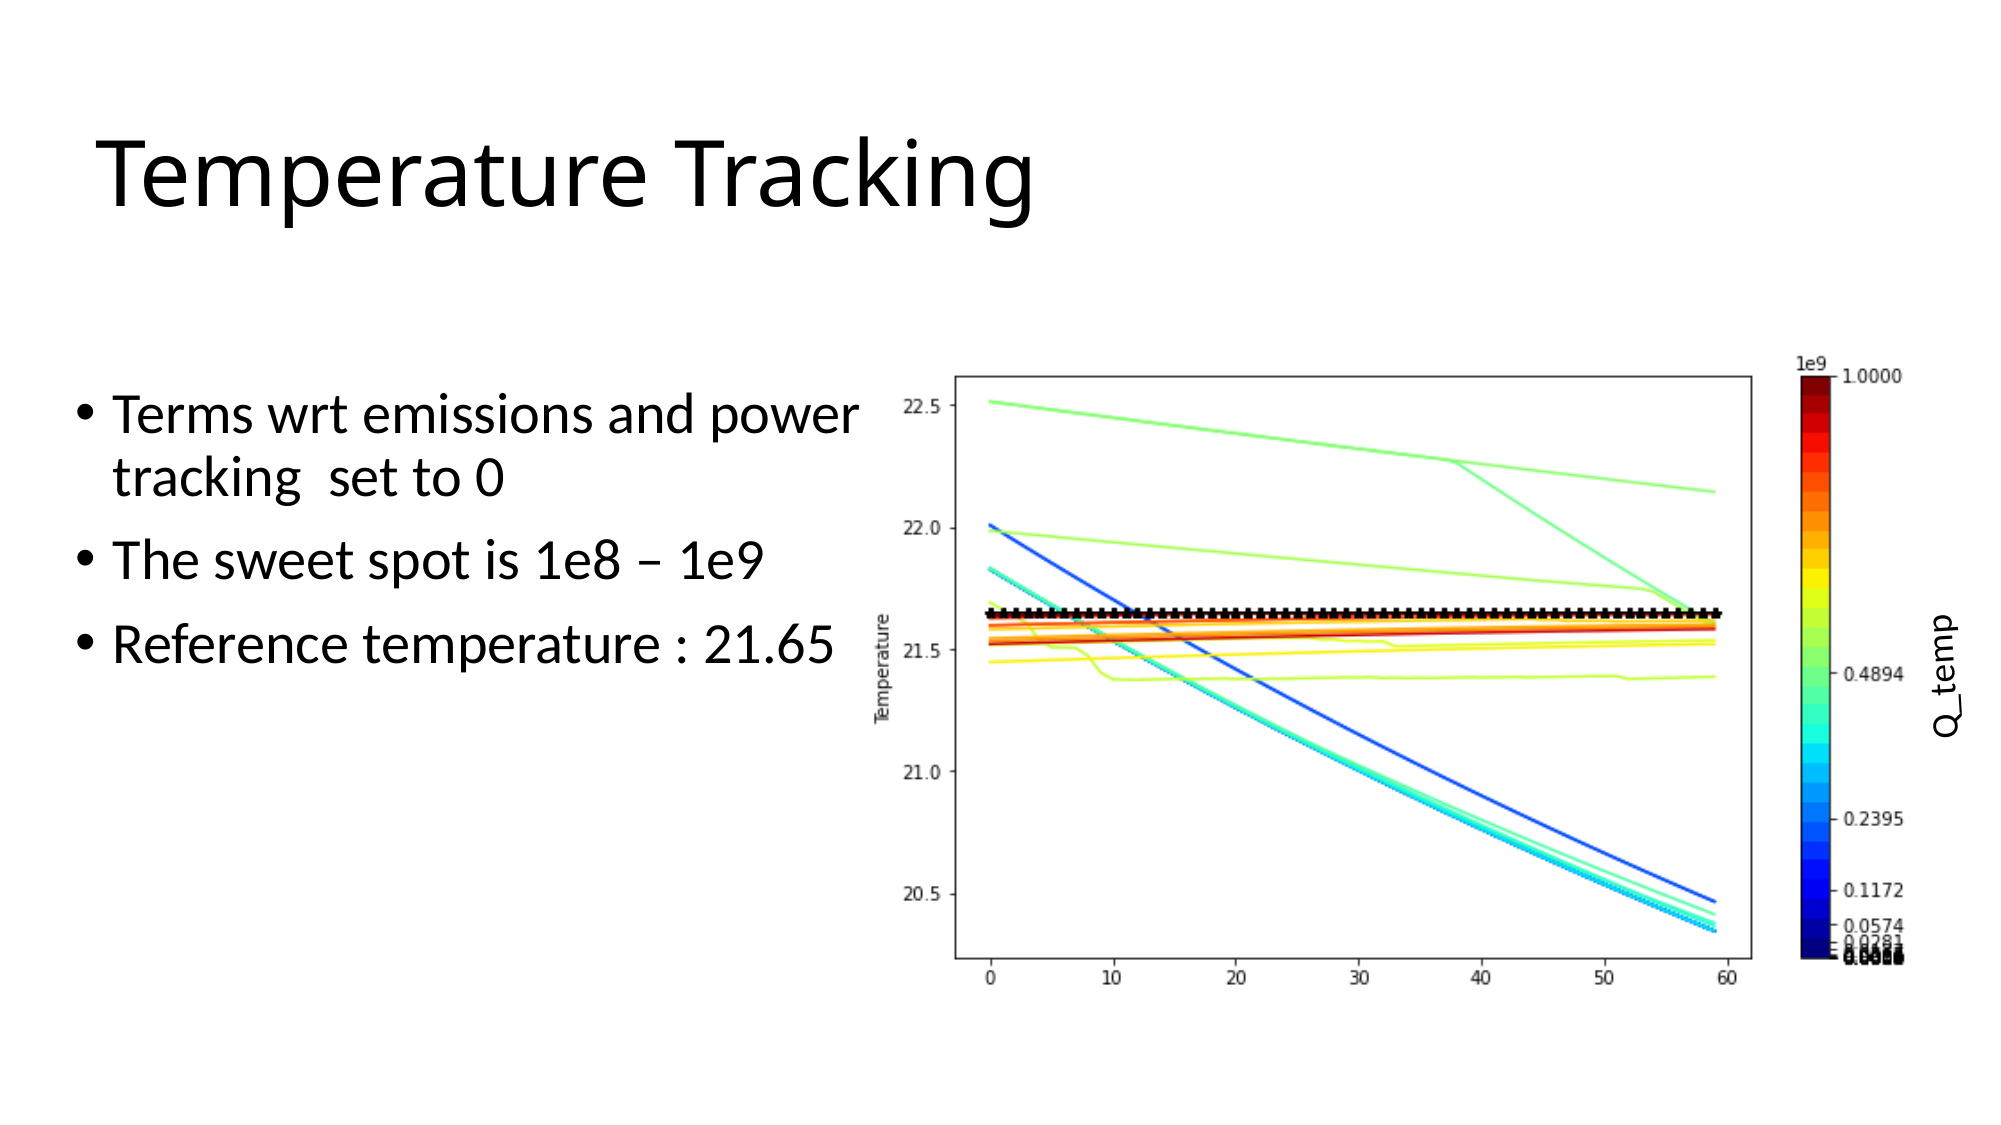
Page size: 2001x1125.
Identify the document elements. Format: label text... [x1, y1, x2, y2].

text_box Q_temp [1917, 589, 1975, 756]
picture [864, 344, 1917, 1001]
list Terms wrt emissions and power tracking set to 0 The sweet spot is 1e8 – 1e9 Reference temperature : 21.65 [60, 375, 904, 1090]
title Temperature Tracking [80, 68, 1806, 286]
